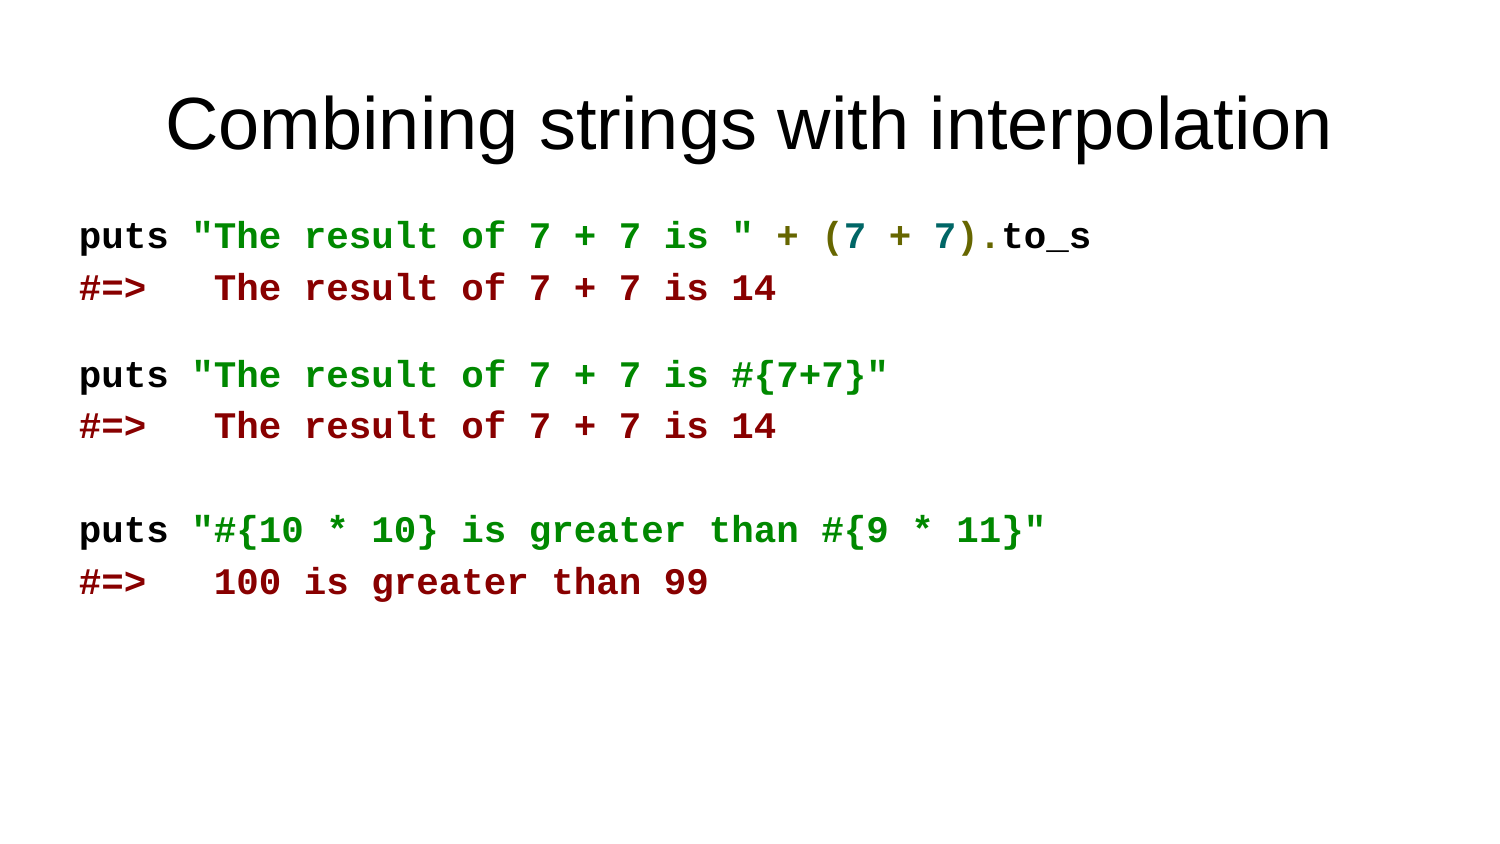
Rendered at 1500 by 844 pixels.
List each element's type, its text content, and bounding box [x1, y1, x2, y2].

list puts "The result of 7 + 7 is " + (7 + 7).to_s #=> The result of 7 + 7 is 14 puts "The result of 7 + 7 is #{7+7}" #=> The result of 7 + 7 is 14 puts "#{10 * 10} is greater than #{9 * 11}" #=> 100 is greater than 99 [51, 189, 1449, 750]
title Combining strings with interpolation [51, 72, 1449, 167]
